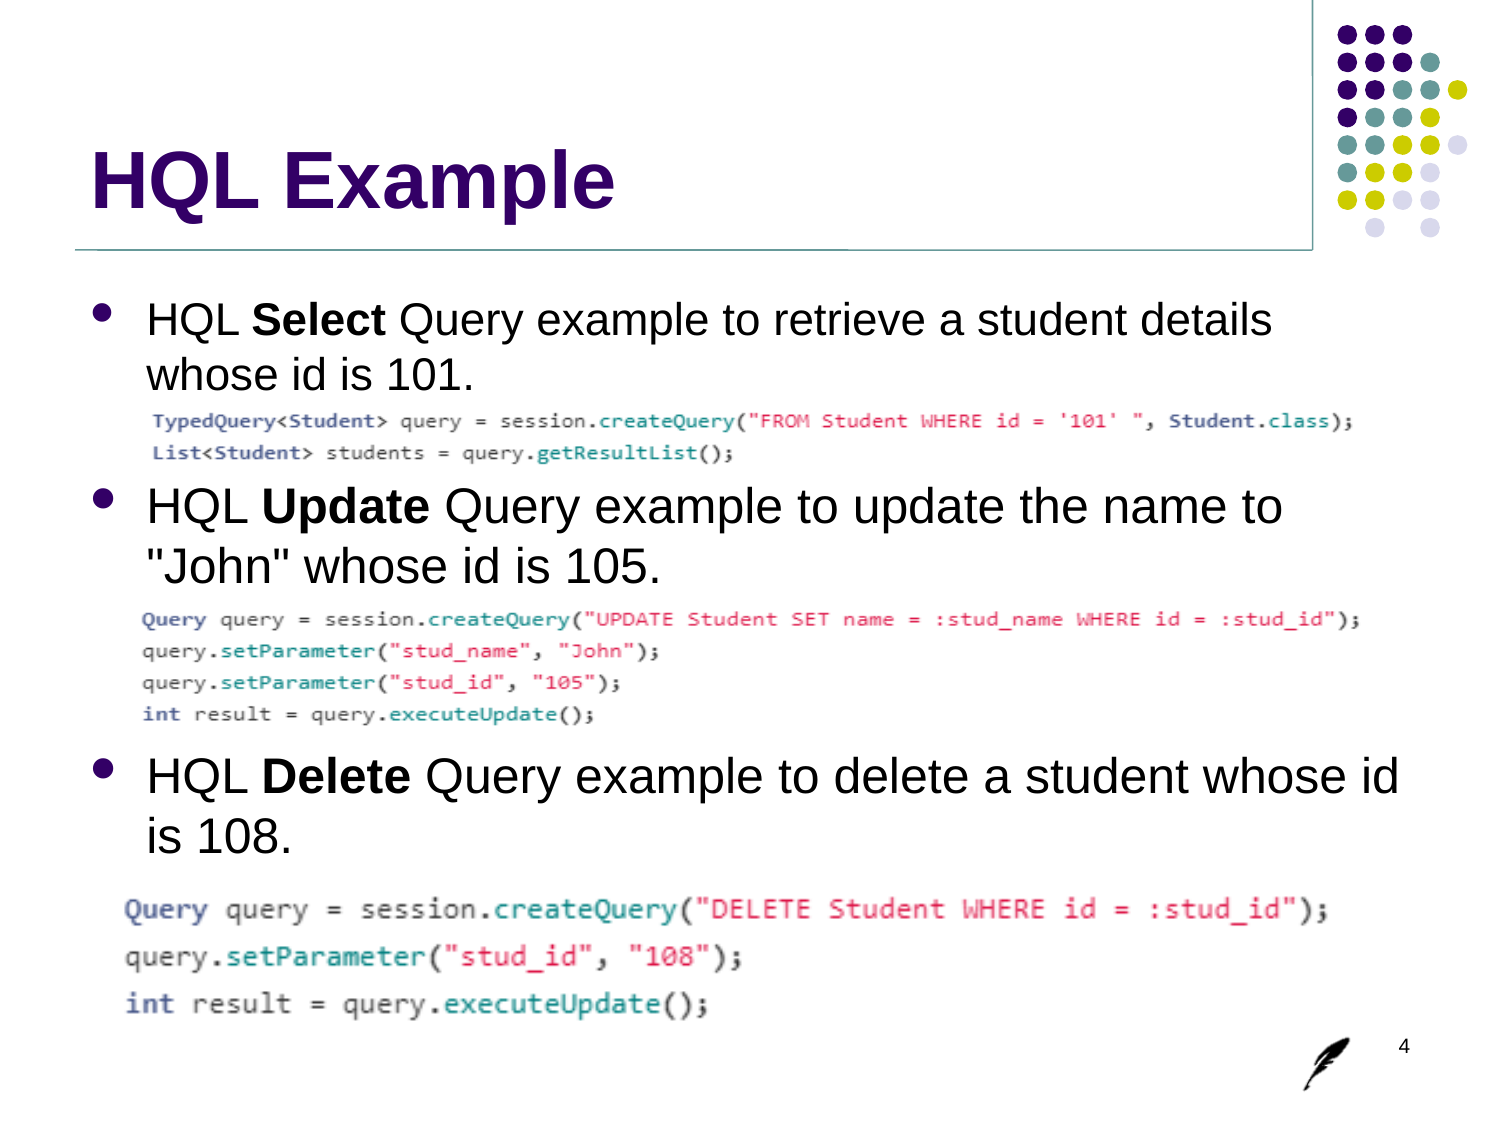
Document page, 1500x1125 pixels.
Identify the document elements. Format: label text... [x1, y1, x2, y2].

picture [137, 399, 1363, 469]
picture [137, 599, 1388, 735]
slide_number 4 [1074, 1025, 1425, 1100]
title HQL Example [75, 20, 1313, 233]
picture [116, 874, 1384, 1035]
list HQL Select Query example to retrieve a student details whose id is 101. HQL Update Query example to update the name to "John" whose id is 105. HQL Delete Query example to delete a student whose id is 108. [75, 282, 1425, 1006]
